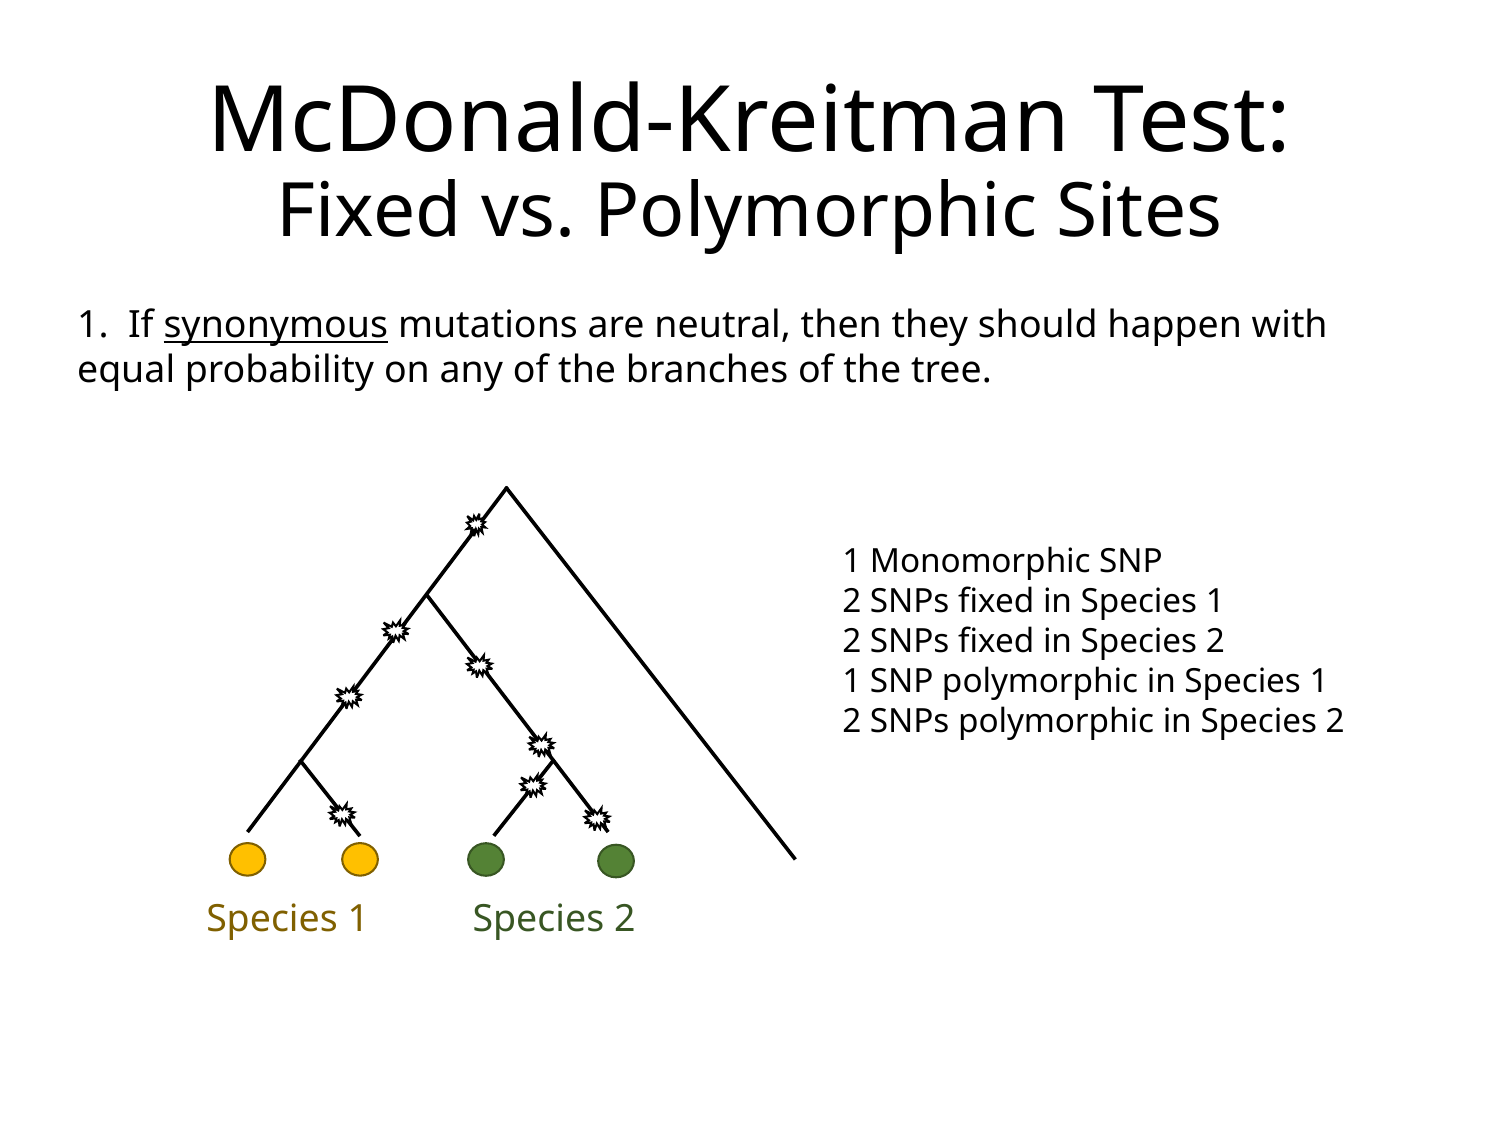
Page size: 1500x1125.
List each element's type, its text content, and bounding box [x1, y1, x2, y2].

text_box McDonald-Kreitman Test: Fixed vs. Polymorphic Sites [103, 59, 1397, 266]
text_box 1. If synonymous mutations are neutral, then they should happen with equal probability on any of the branches of the tree. [62, 292, 1357, 398]
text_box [213, 486, 796, 934]
text_box 1 Monomorphic SNP 2 SNPs fixed in Species 1 2 SNPs fixed in Species 2 1 SNP polymorphic in Species 1 2 SNPs polymorphic in Species 2 [827, 531, 1379, 747]
